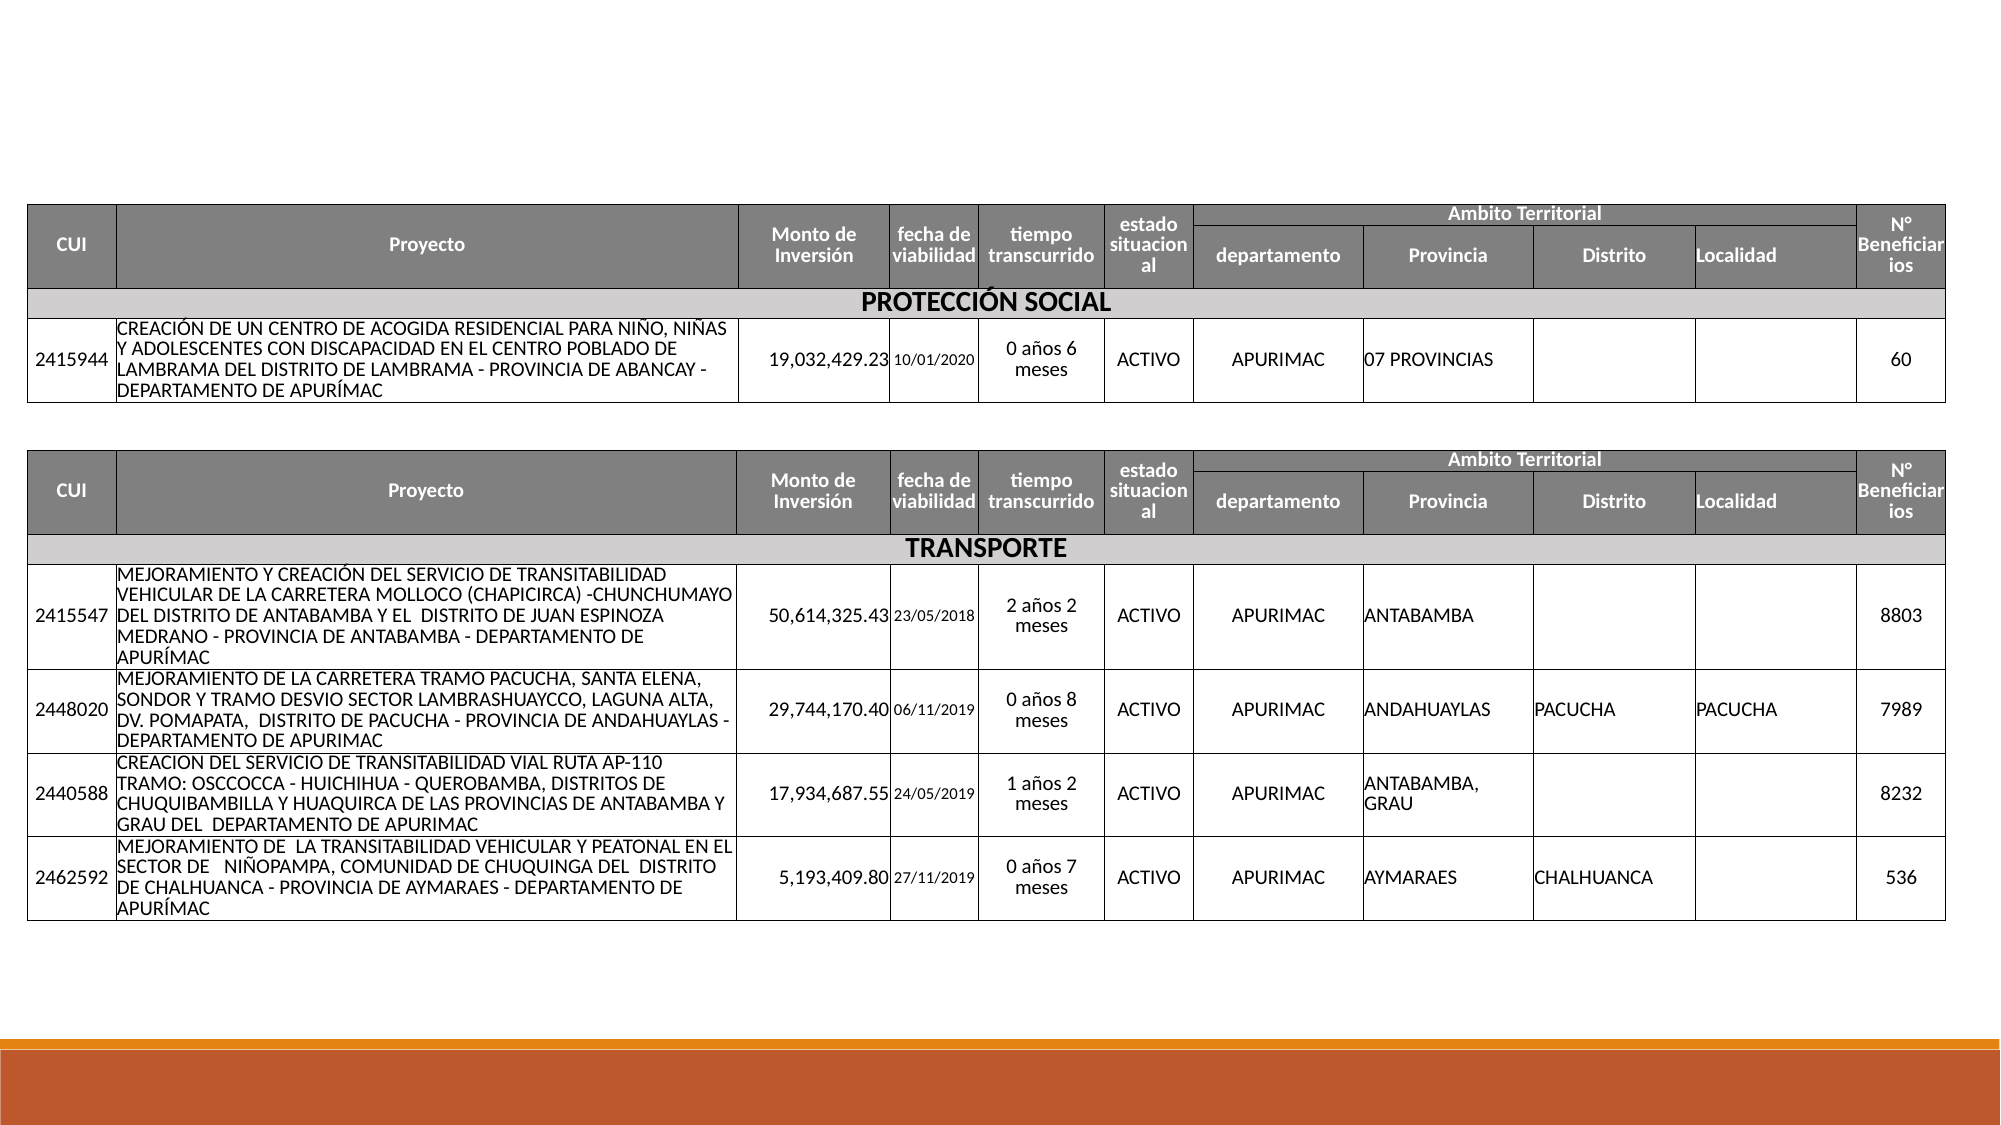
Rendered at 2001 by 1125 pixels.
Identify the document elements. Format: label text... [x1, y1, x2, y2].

table_header tiempo transcurrido [979, 205, 1104, 288]
table_header estado situacional [1105, 205, 1193, 288]
table_cell [1534, 565, 1695, 669]
table_cell APURIMAC [1194, 565, 1363, 669]
table_cell APURIMAC [1194, 670, 1363, 753]
table_cell [1534, 754, 1695, 836]
table_cell PACUCHA [1534, 670, 1695, 753]
table_cell 07 PROVINCIAS [1364, 319, 1533, 402]
table_cell departamento [1194, 472, 1363, 534]
table_cell 8232 [1857, 754, 1945, 836]
table_header fecha de viabilidad [890, 205, 978, 288]
table_cell 23/05/2018 [891, 565, 978, 669]
table_cell APURIMAC [1194, 754, 1363, 836]
table_cell 2448020 [28, 670, 116, 753]
table_cell [1534, 319, 1695, 402]
table_cell PROTECCIÓN SOCIAL [28, 289, 1945, 318]
table_cell 50,614,325.43 [737, 565, 890, 669]
table_cell Provincia [1364, 472, 1533, 534]
table_cell 0 años 7 meses [979, 837, 1104, 920]
table_cell 17,934,687.55 [737, 754, 890, 836]
table_cell Distrito [1534, 472, 1695, 534]
table_cell 2462592 [28, 837, 116, 920]
table_cell 536 [1857, 837, 1945, 920]
table_cell 0 años 8 meses [979, 670, 1104, 753]
table_cell 0 años 6 meses [979, 319, 1104, 402]
table_cell ANTABAMBA [1364, 565, 1533, 669]
table_cell PACUCHA [1696, 670, 1856, 753]
table_cell Distrito [1534, 226, 1695, 288]
table_header N° Beneficiarios [1857, 451, 1945, 534]
table_cell 2440588 [28, 754, 116, 836]
table_cell TRANSPORTE [28, 535, 1945, 564]
table_cell APURIMAC [1194, 319, 1363, 402]
table_header Monto de Inversión [739, 205, 889, 288]
table_cell 19,032,429.23 [739, 319, 889, 402]
table_cell [1696, 565, 1856, 669]
table_cell 5,193,409.80 [737, 837, 890, 920]
table_cell 8803 [1857, 565, 1945, 669]
table_cell Localidad [1696, 226, 1856, 288]
table_cell Localidad [1696, 472, 1856, 534]
table_cell departamento [1194, 226, 1363, 288]
table_header Proyecto [117, 205, 738, 288]
table_cell 10/01/2020 [890, 319, 978, 402]
table_cell 29,744,170.40 [737, 670, 890, 753]
table_cell 2415944 [28, 319, 116, 402]
table_cell 2 años 2 meses [979, 565, 1104, 669]
table_cell ANTABAMBA, GRAU [1364, 754, 1533, 836]
table_cell Provincia [1364, 226, 1533, 288]
table_cell ACTIVO [1105, 565, 1193, 669]
table_cell 06/11/2019 [891, 670, 978, 753]
table_header Ambito Territorial [1194, 451, 1856, 471]
table_header Proyecto [117, 451, 736, 534]
table_cell ANDAHUAYLAS [1364, 670, 1533, 753]
table_cell MEJORAMIENTO Y CREACIÓN DEL SERVICIO DE TRANSITABILIDAD VEHICULAR DE LA CARRETERA MOLLOCO (CHAPICIRCA) -CHUNCHUMAYO DEL DISTRITO DE ANTABAMBA Y EL DISTRITO DE JUAN ESPINOZA MEDRANO - PROVINCIA DE ANTABAMBA - DEPARTAMENTO DE APURÍMAC [117, 565, 736, 669]
table_header estado situacional [1105, 451, 1193, 534]
table_cell [1696, 754, 1856, 836]
table_header Monto de Inversión [737, 451, 890, 534]
table_cell MEJORAMIENTO DE LA CARRETERA TRAMO PACUCHA, SANTA ELENA, SONDOR Y TRAMO DESVIO SECTOR LAMBRASHUAYCCO, LAGUNA ALTA, DV. POMAPATA, DISTRITO DE PACUCHA - PROVINCIA DE ANDAHUAYLAS - DEPARTAMENTO DE APURIMAC [117, 670, 736, 753]
table_cell 2415547 [28, 565, 116, 669]
table_cell [1696, 319, 1856, 402]
table_header CUI [28, 205, 116, 288]
table_cell CREACION DEL SERVICIO DE TRANSITABILIDAD VIAL RUTA AP-110 TRAMO: OSCCOCCA - HUICHIHUA - QUEROBAMBA, DISTRITOS DE CHUQUIBAMBILLA Y HUAQUIRCA DE LAS PROVINCIAS DE ANTABAMBA Y GRAU DEL DEPARTAMENTO DE APURIMAC [117, 754, 736, 836]
table_cell ACTIVO [1105, 319, 1193, 402]
table_cell 7989 [1857, 670, 1945, 753]
table_cell 24/05/2019 [891, 754, 978, 836]
table_cell [1696, 837, 1856, 920]
table_cell CREACIÓN DE UN CENTRO DE ACOGIDA RESIDENCIAL PARA NIÑO, NIÑAS Y ADOLESCENTES CON DISCAPACIDAD EN EL CENTRO POBLADO DE LAMBRAMA DEL DISTRITO DE LAMBRAMA - PROVINCIA DE ABANCAY - DEPARTAMENTO DE APURÍMAC [117, 319, 738, 402]
table_header fecha de viabilidad [891, 451, 978, 534]
table_cell APURIMAC [1194, 837, 1363, 920]
table_header N° Beneficiarios [1857, 205, 1945, 288]
table_cell 27/11/2019 [891, 837, 978, 920]
table_header tiempo transcurrido [979, 451, 1104, 534]
table_cell ACTIVO [1105, 670, 1193, 753]
table_cell ACTIVO [1105, 754, 1193, 836]
table_cell 1 años 2 meses [979, 754, 1104, 836]
table_cell ACTIVO [1105, 837, 1193, 920]
table_cell AYMARAES [1364, 837, 1533, 920]
table_header CUI [28, 451, 116, 534]
table_cell CHALHUANCA [1534, 837, 1695, 920]
table_header Ambito Territorial [1194, 205, 1856, 225]
table_cell 60 [1857, 319, 1945, 402]
table_cell MEJORAMIENTO DE LA TRANSITABILIDAD VEHICULAR Y PEATONAL EN EL SECTOR DE NIÑOPAMPA, COMUNIDAD DE CHUQUINGA DEL DISTRITO DE CHALHUANCA - PROVINCIA DE AYMARAES - DEPARTAMENTO DE APURÍMAC [117, 837, 736, 920]
